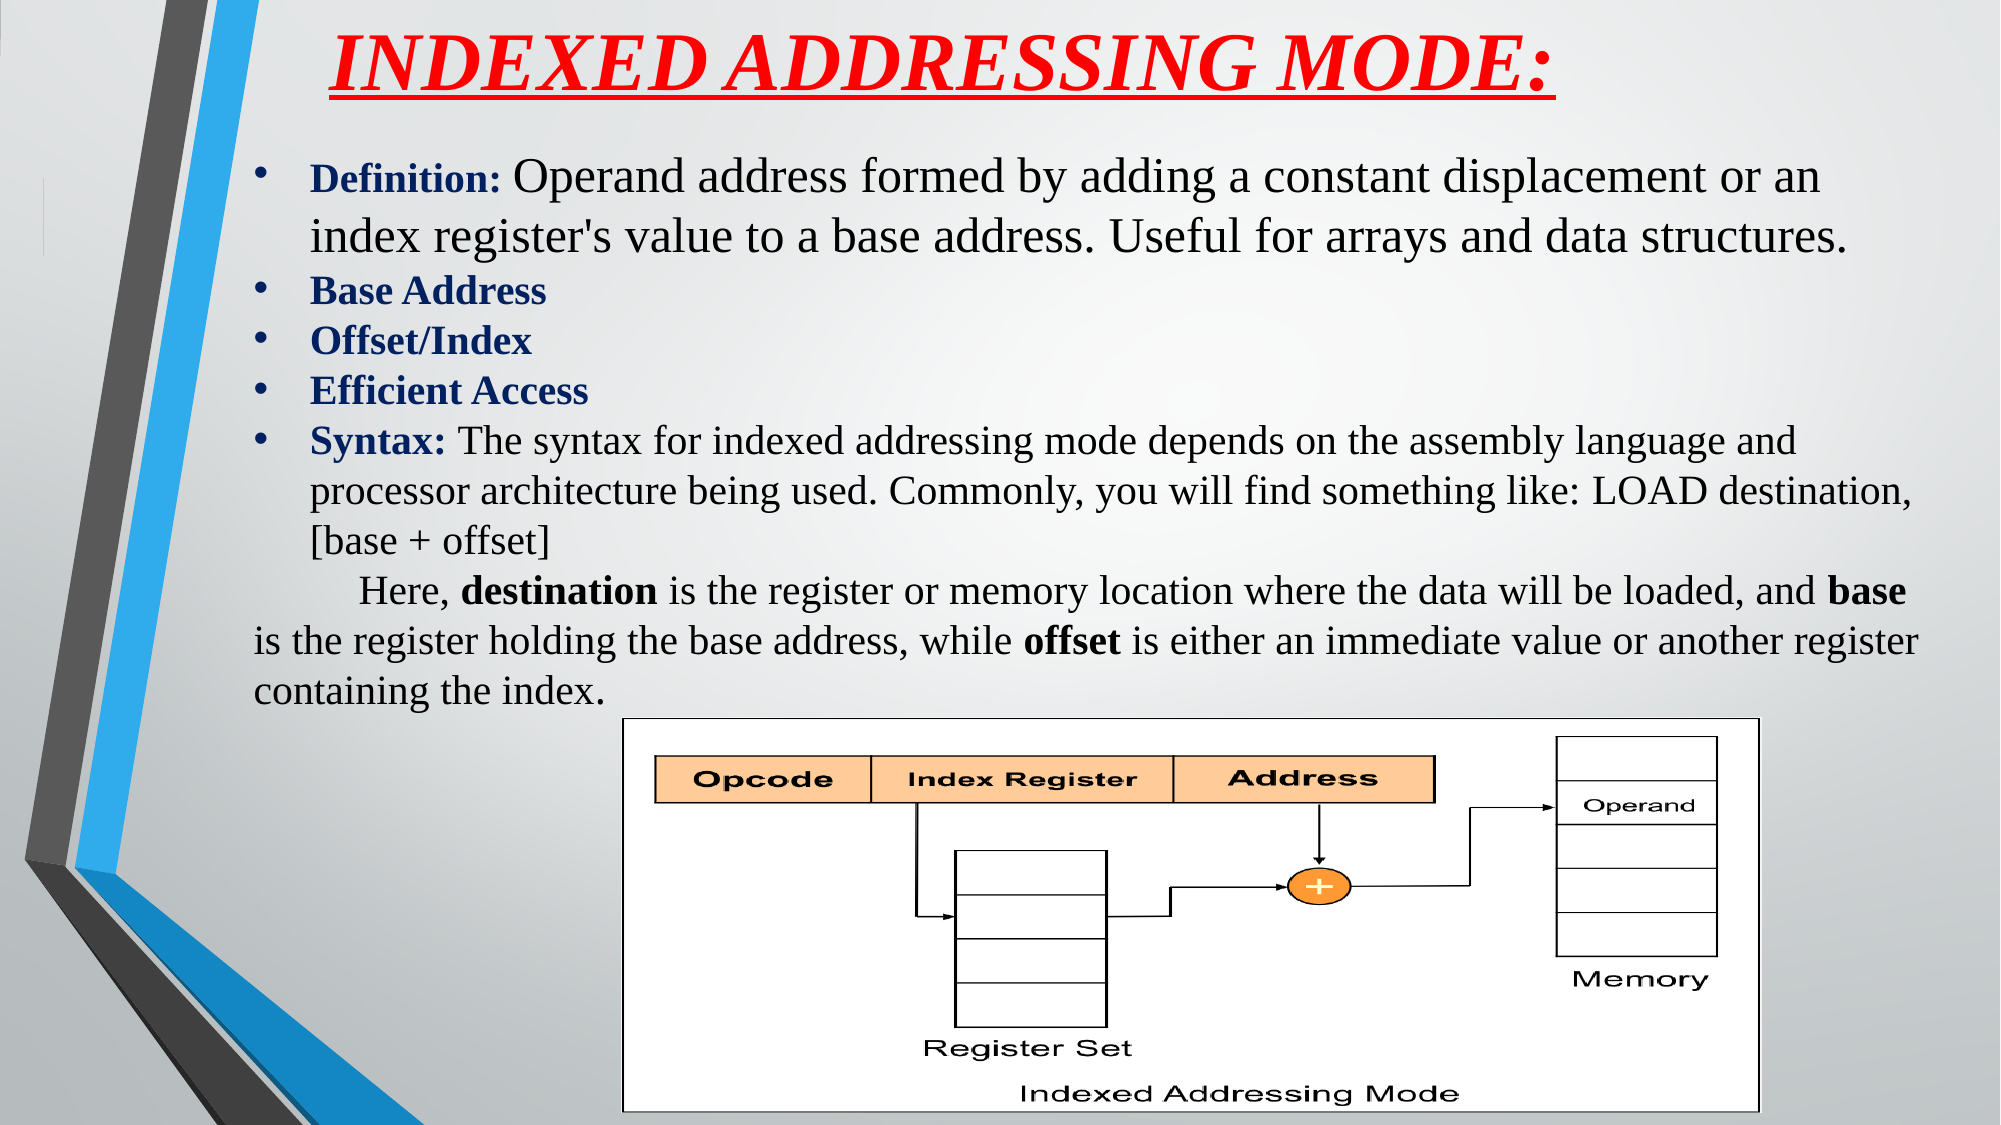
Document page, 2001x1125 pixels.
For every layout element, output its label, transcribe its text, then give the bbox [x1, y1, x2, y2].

text_box Definition: Operand address formed by adding a constant displacement or an index register's value to a base address. Useful for arrays and data structures. Base Address Offset/Index Efficient Access Syntax: The syntax for indexed addressing mode depends on the assembly language and processor architecture being used. Commonly, you will find something like: LOAD destination, [base + offset] Here, destination is the register or memory location where the data will be loaded, and base is the register holding the base address, while offset is either an immediate value or another register containing the index. [238, 135, 1956, 721]
text_box INDEXED ADDRESSING MODE: [0, 0, 1886, 184]
picture [620, 716, 1762, 1113]
